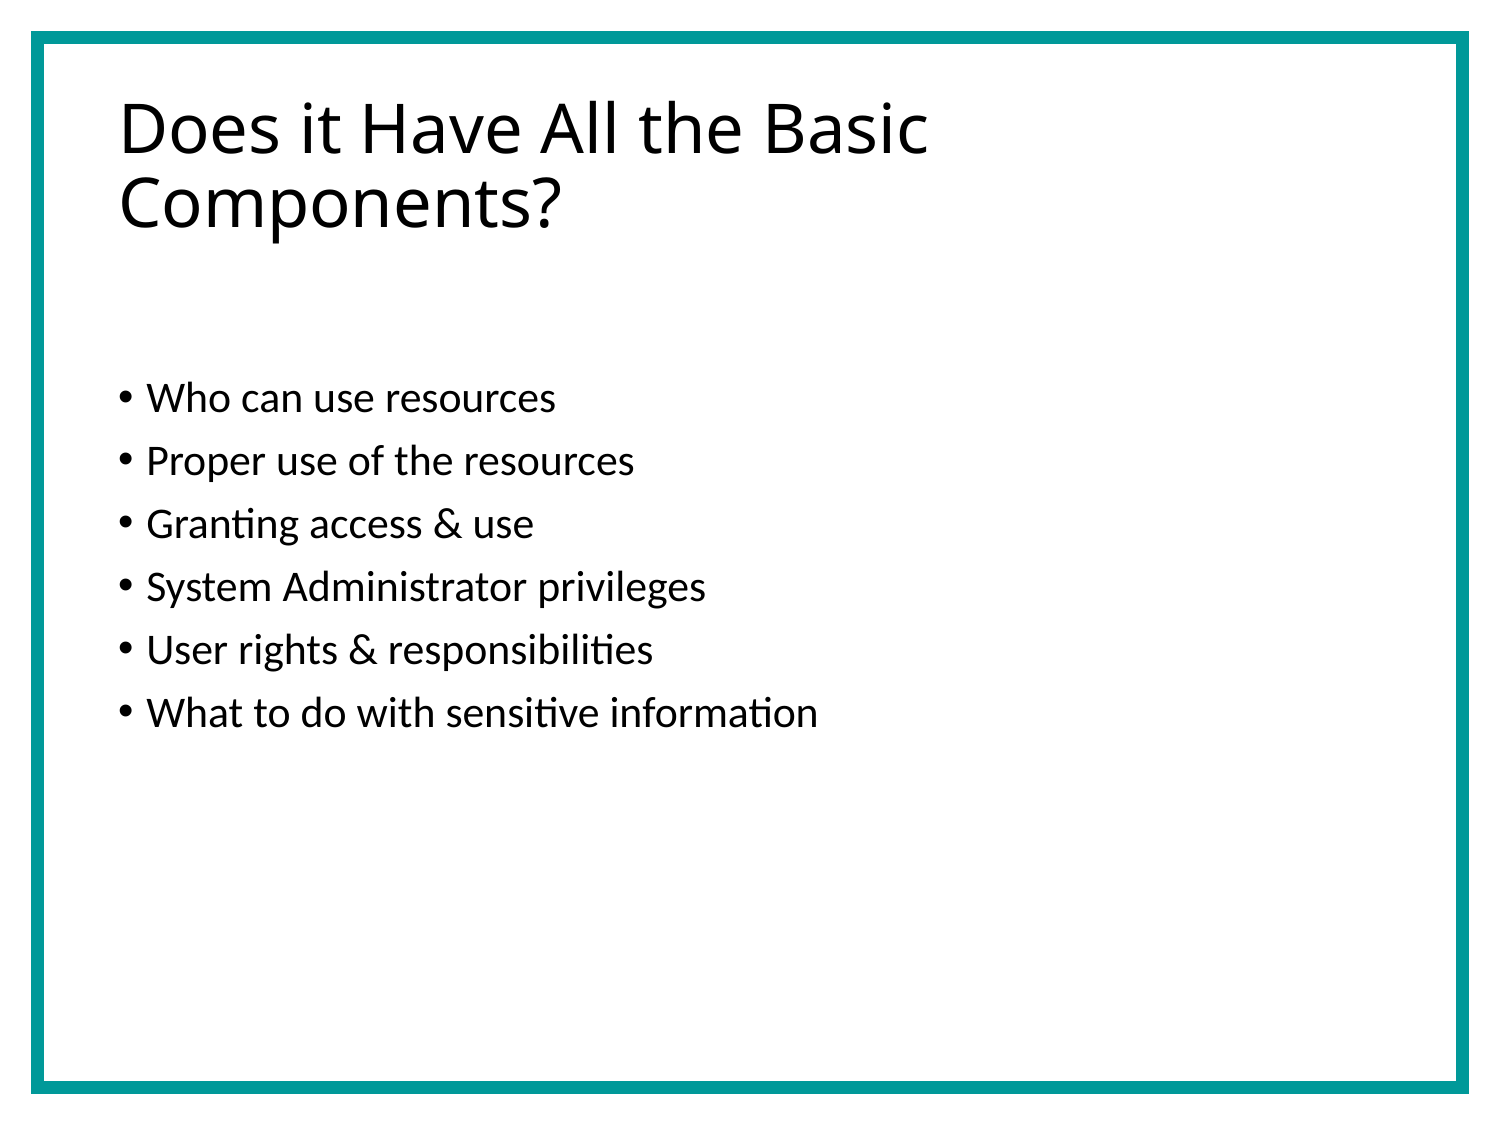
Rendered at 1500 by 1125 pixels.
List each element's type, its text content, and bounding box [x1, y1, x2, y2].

list Who can use resources Proper use of the resources Granting access & use System Administrator privileges User rights & responsibilities What to do with sensitive information [103, 299, 1397, 1014]
title Does it Have All the Basic Components? [103, 59, 1397, 278]
